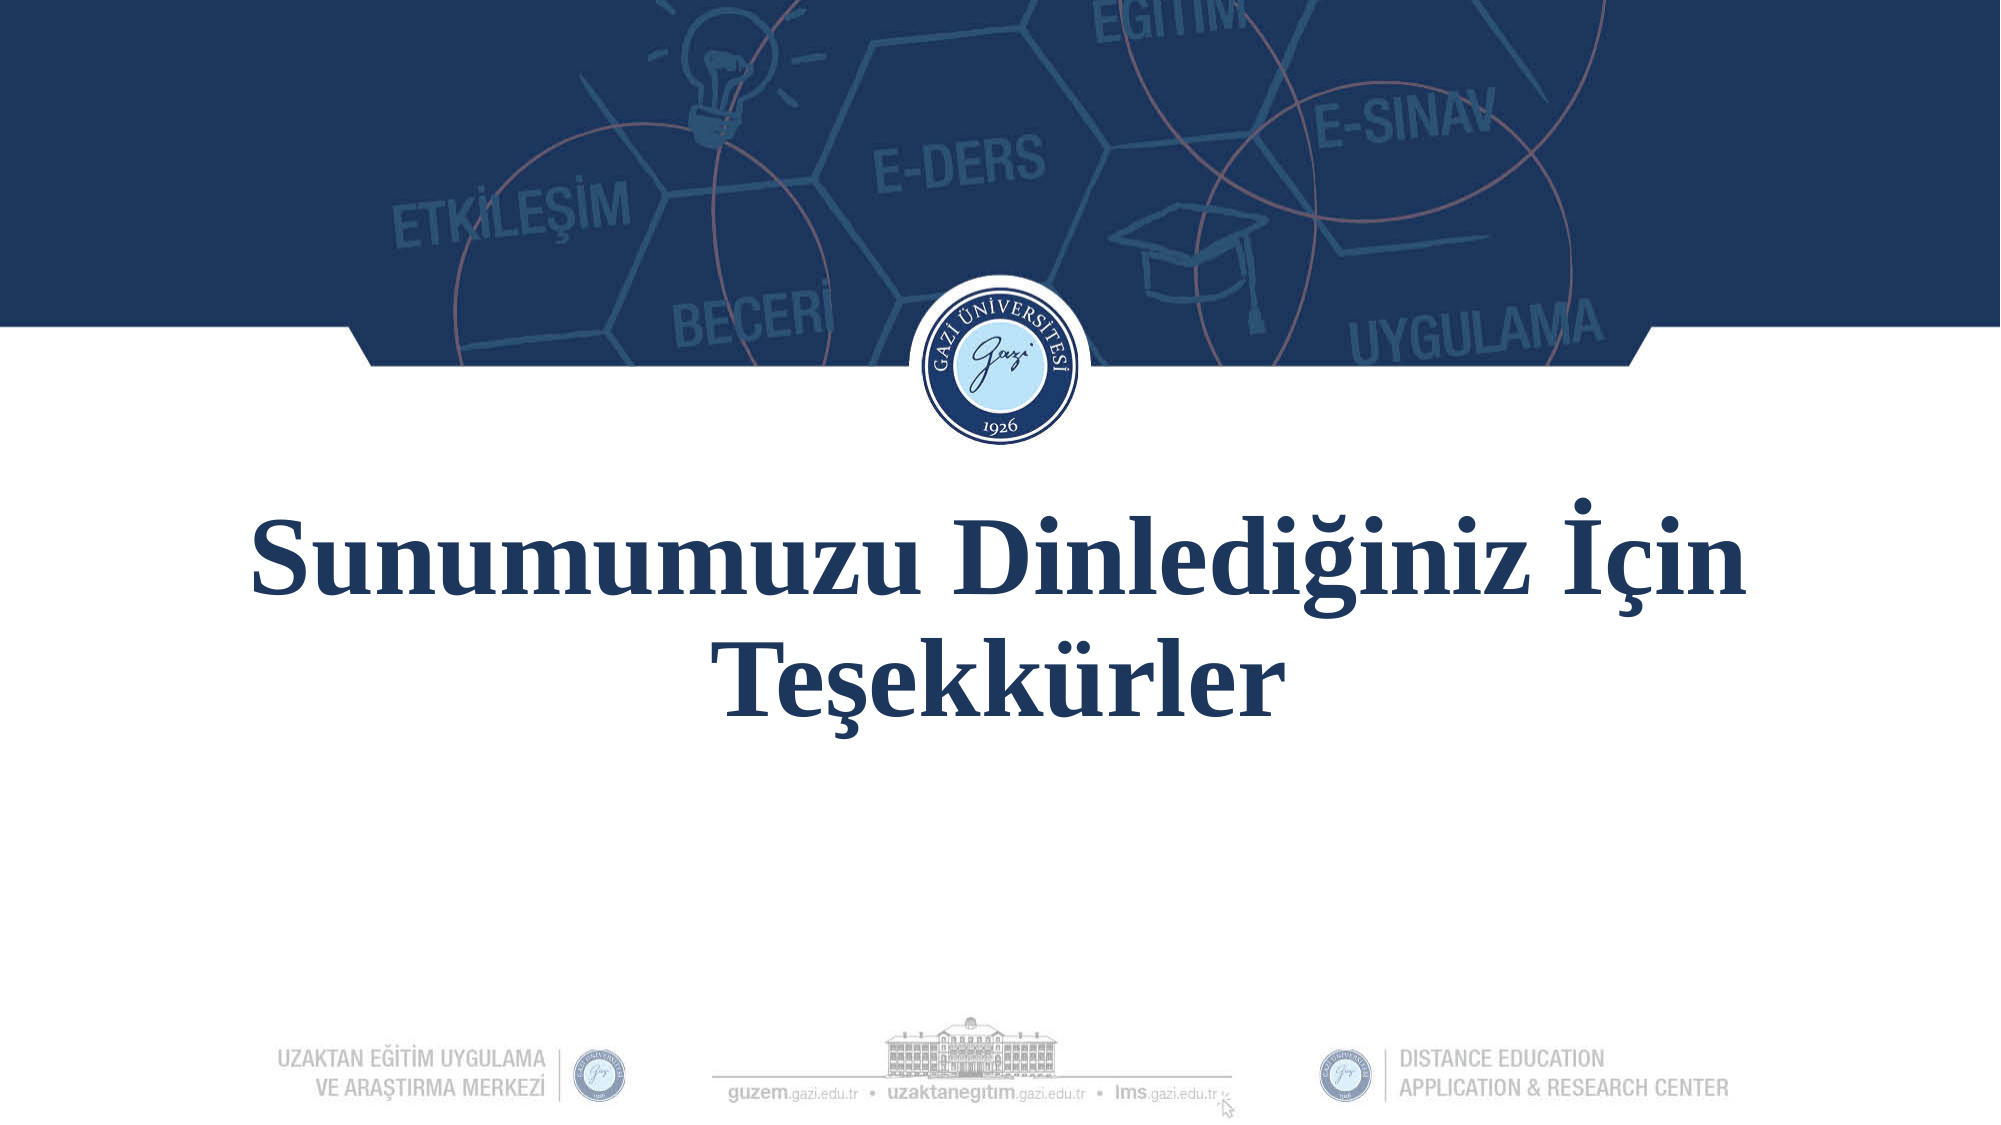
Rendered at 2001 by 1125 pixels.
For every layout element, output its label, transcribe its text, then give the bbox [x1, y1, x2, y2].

title Sunumumuzu Dinlediğiniz İçin Teşekkürler [136, 450, 1862, 749]
picture [0, 963, 2000, 1124]
picture [0, 0, 2000, 474]
